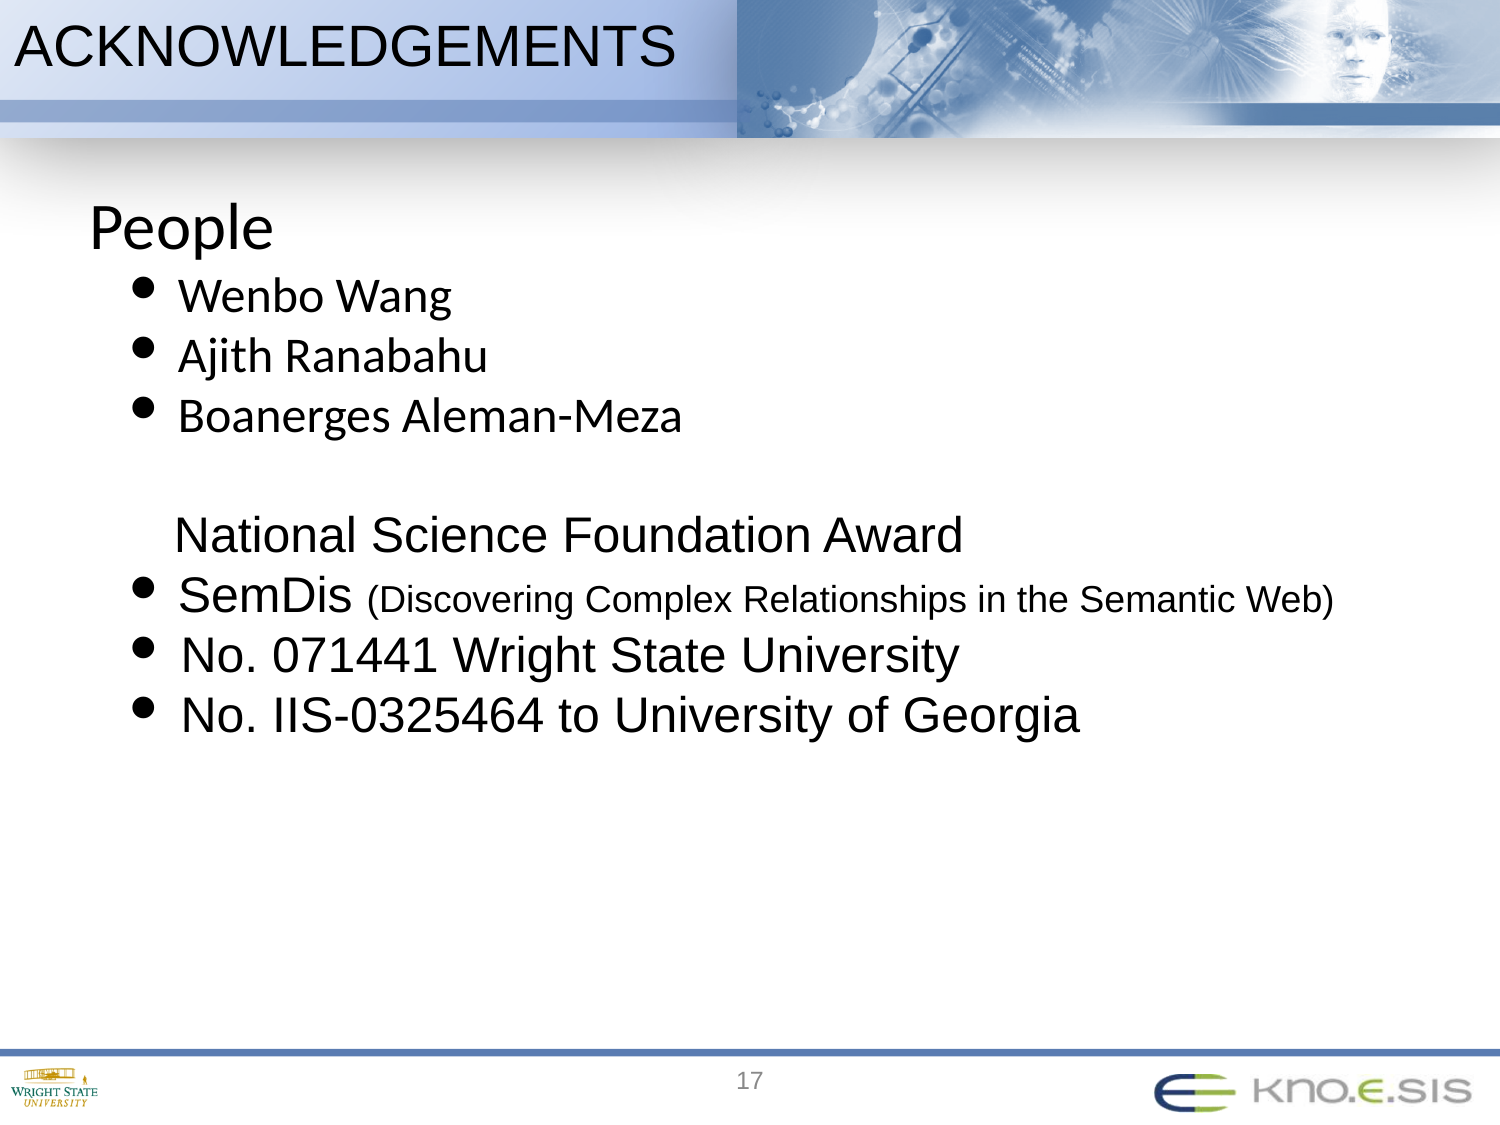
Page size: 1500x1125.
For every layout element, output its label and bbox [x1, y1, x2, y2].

text_box [0, 0, 1500, 1125]
